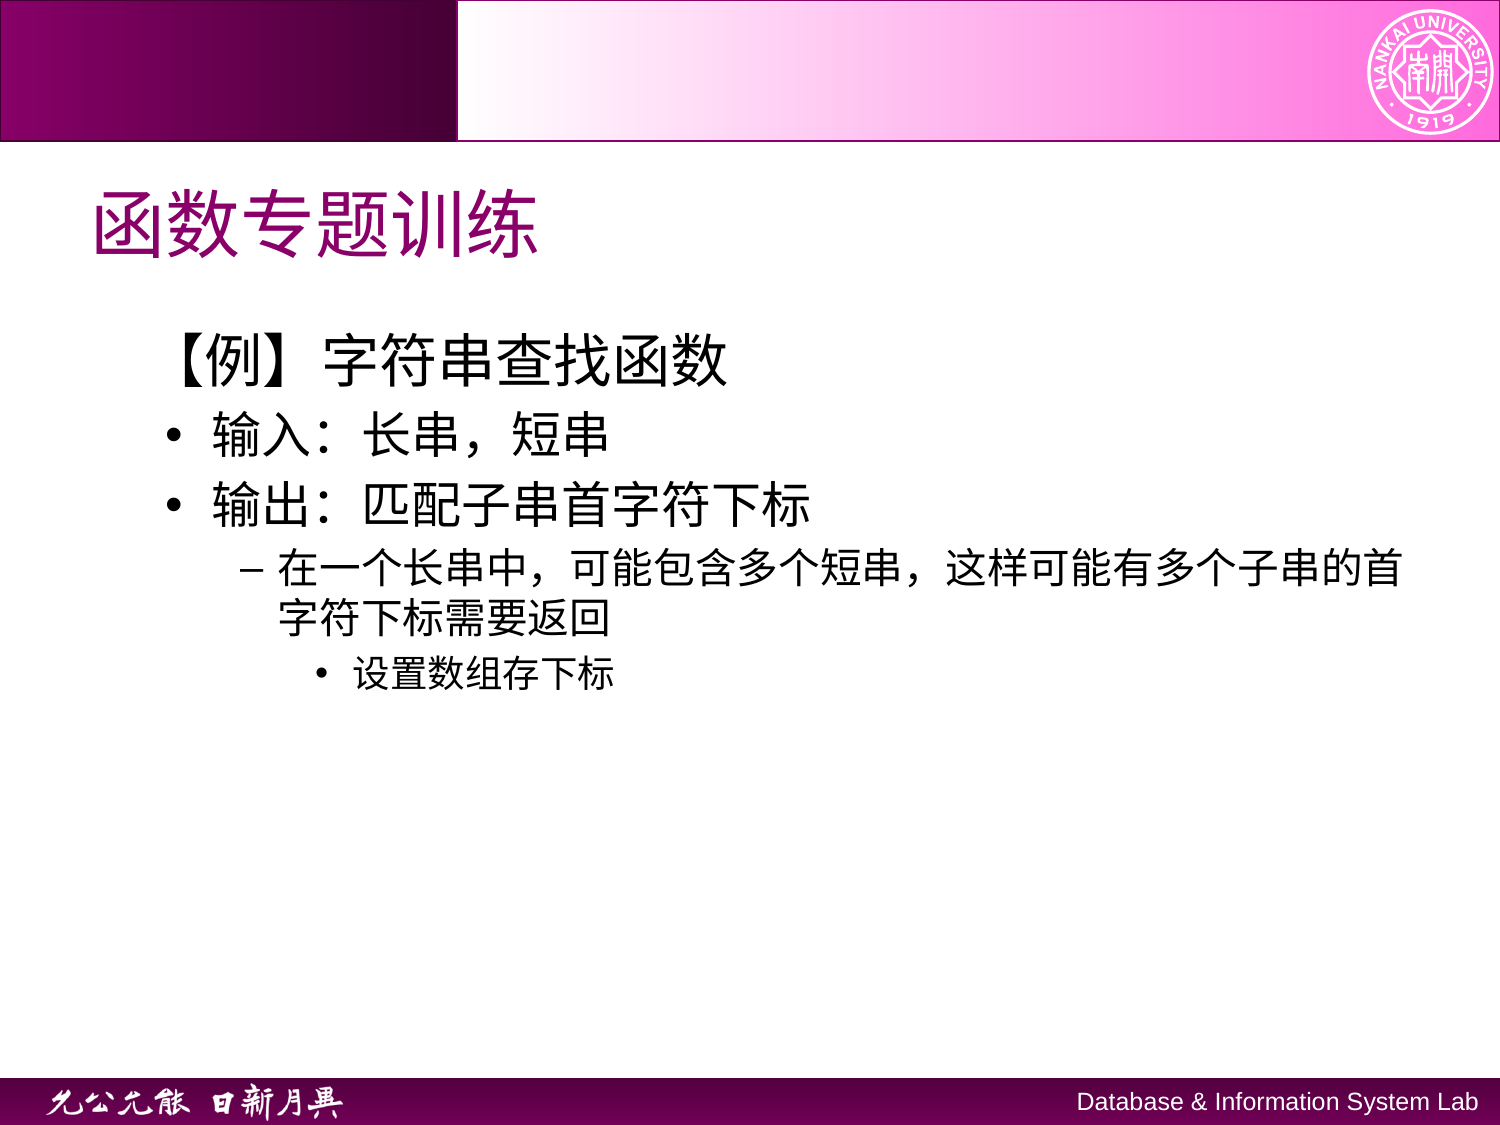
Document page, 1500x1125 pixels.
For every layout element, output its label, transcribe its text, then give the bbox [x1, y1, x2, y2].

title 函数专题训练 [74, 163, 1426, 282]
picture [35, 1081, 356, 1122]
list 【例】字符串查找函数 输入：长串，短串 输出：匹配子串首字符下标 在一个长串中，可能包含多个短串，这样可能有多个子串的首字符下标需要返回 设置数组存下标 [74, 316, 1426, 1055]
